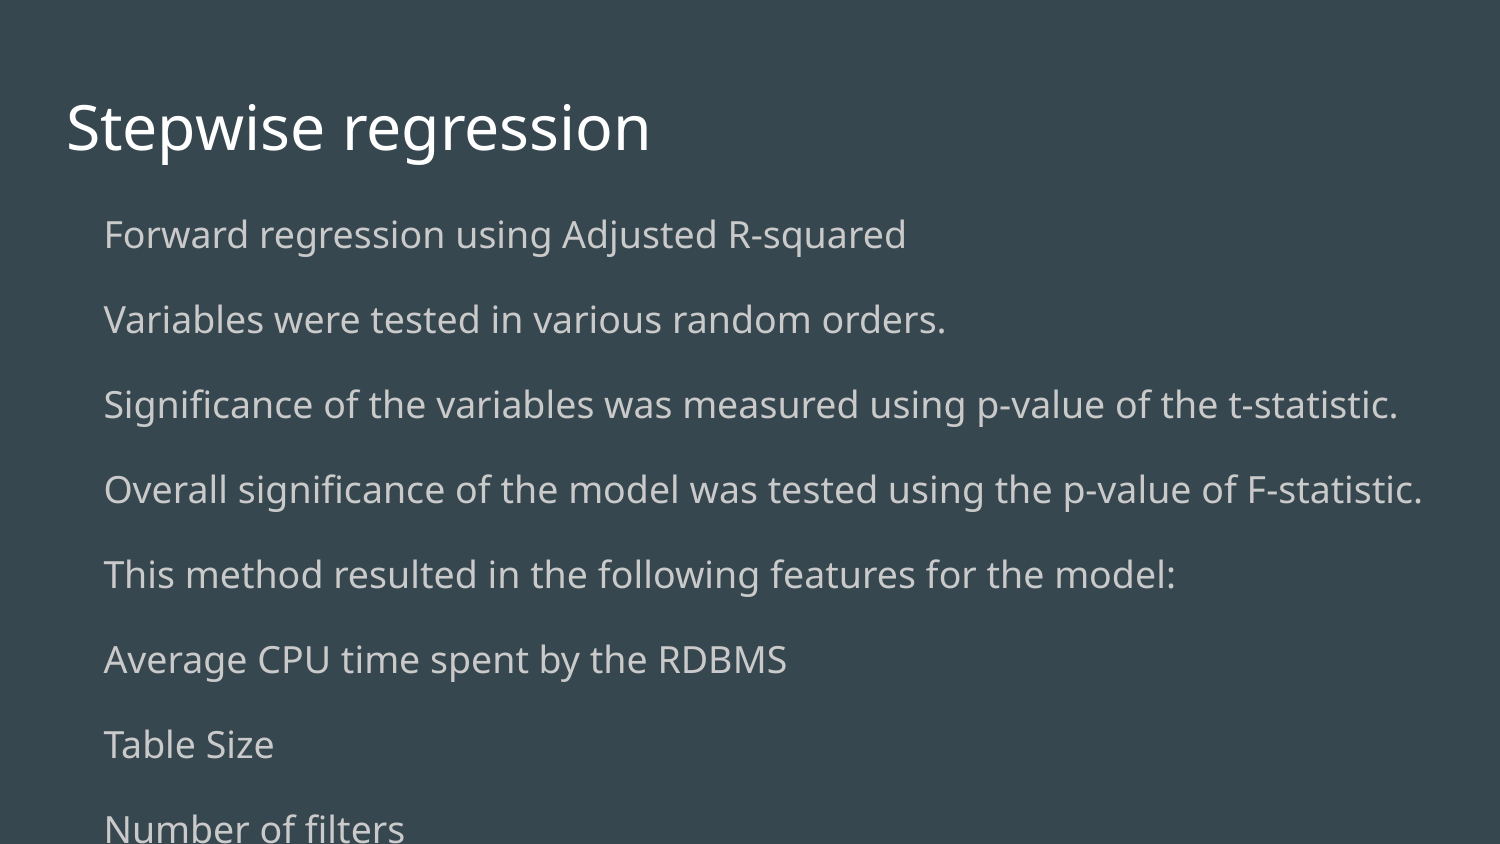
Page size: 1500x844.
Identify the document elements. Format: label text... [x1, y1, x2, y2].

title Stepwise regression [51, 72, 1449, 167]
list Forward regression using Adjusted R-squared Variables were tested in various random orders. Significance of the variables was measured using p-value of the t-statistic. Overall significance of the model was tested using the p-value of F-statistic. This method resulted in the following features for the model: Average CPU time spent by the RDBMS Table Size Number of filters Number of operations [51, 189, 1449, 750]
